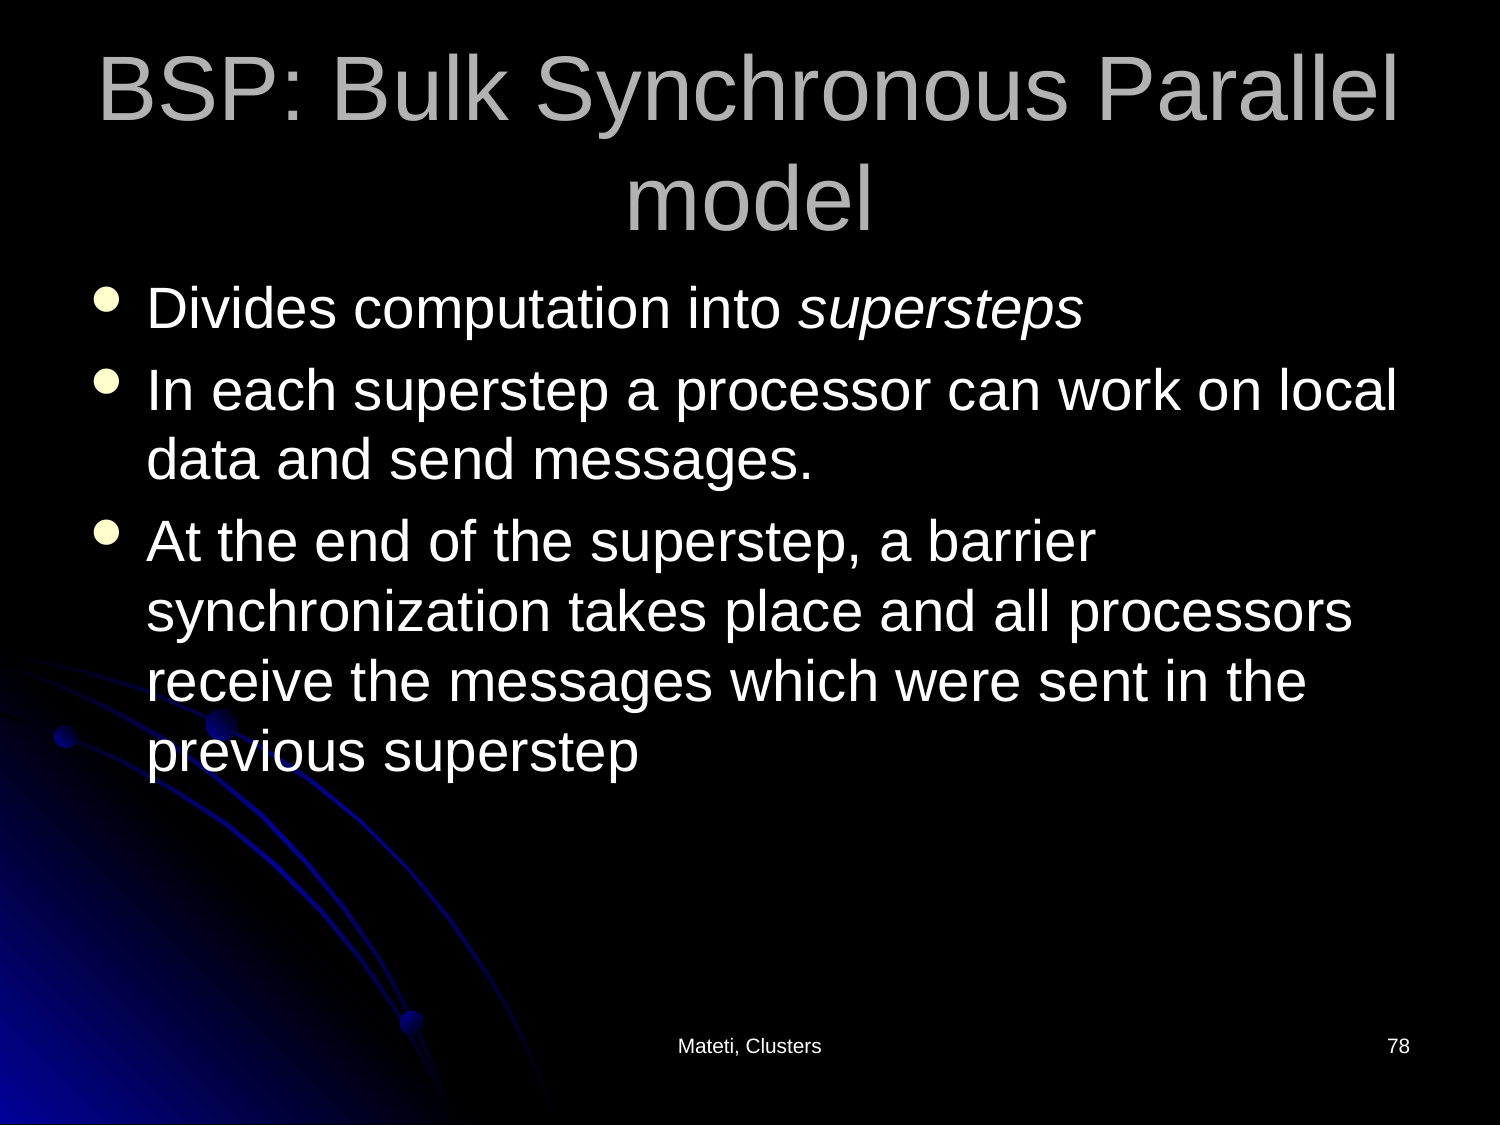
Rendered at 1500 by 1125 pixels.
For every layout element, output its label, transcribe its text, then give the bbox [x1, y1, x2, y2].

title BSP: Bulk Synchronous Parallel model [75, 45, 1425, 233]
footer Mateti, Clusters [512, 1025, 988, 1100]
list Divides computation into supersteps In each superstep a processor can work on local data and send messages. At the end of the superstep, a barrier synchronization takes place and all processors receive the messages which were sent in the previous superstep [75, 262, 1425, 1006]
slide_number 78 [1074, 1025, 1425, 1100]
